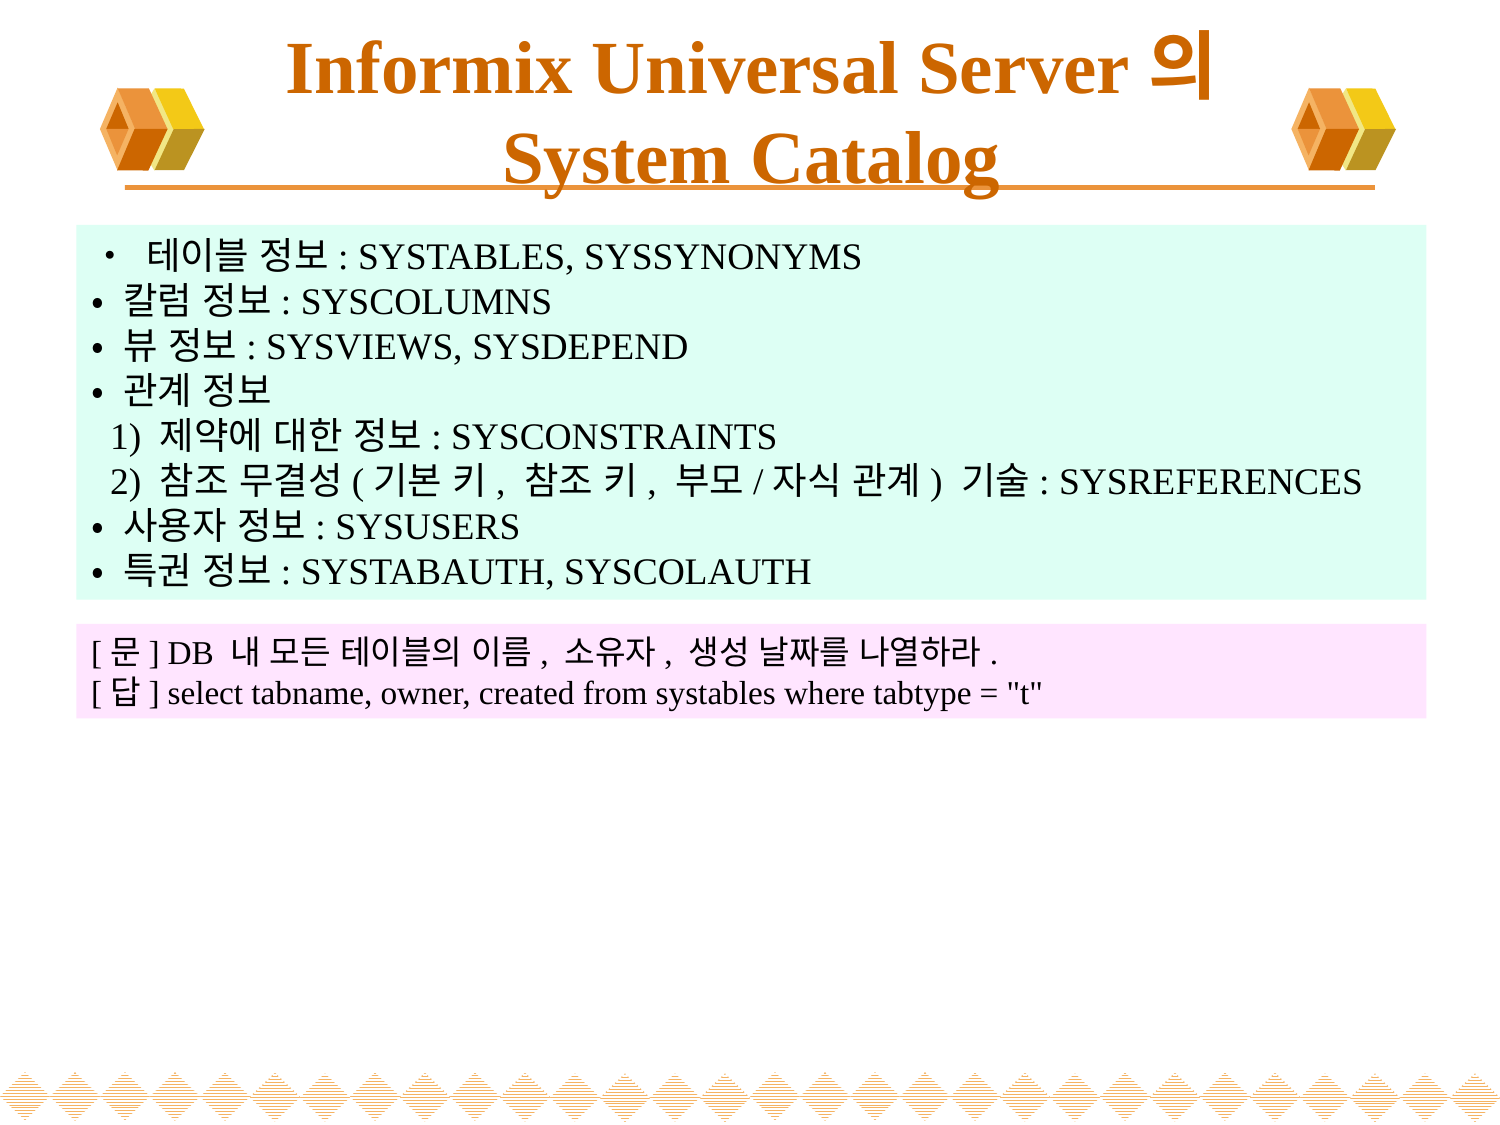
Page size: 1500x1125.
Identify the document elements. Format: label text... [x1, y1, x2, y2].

title Informix Universal Server의 System Catalog [76, 31, 1427, 187]
text_box [문] DB 내 모든 테이블의 이름, 소유자, 생성 날짜를 나열하라. [답] select tabname, owner, created from systables where tabtype = "t" [76, 623, 1427, 719]
text_box • 테이블 정보: SYSTABLES, SYSSYNONYMS • 칼럼 정보: SYSCOLUMNS • 뷰 정보: SYSVIEWS, SYSDEPEND • 관계 정보 1) 제약에 대한 정보: SYSCONSTRAINTS 2) 참조 무결성(기본 키, 참조 키, 부모/자식 관계) 기술: SYSREFERENCES • 사용자 정보: SYSUSERS • 특권 정보: SYSTABAUTH, SYSCOLAUTH [76, 224, 1427, 600]
